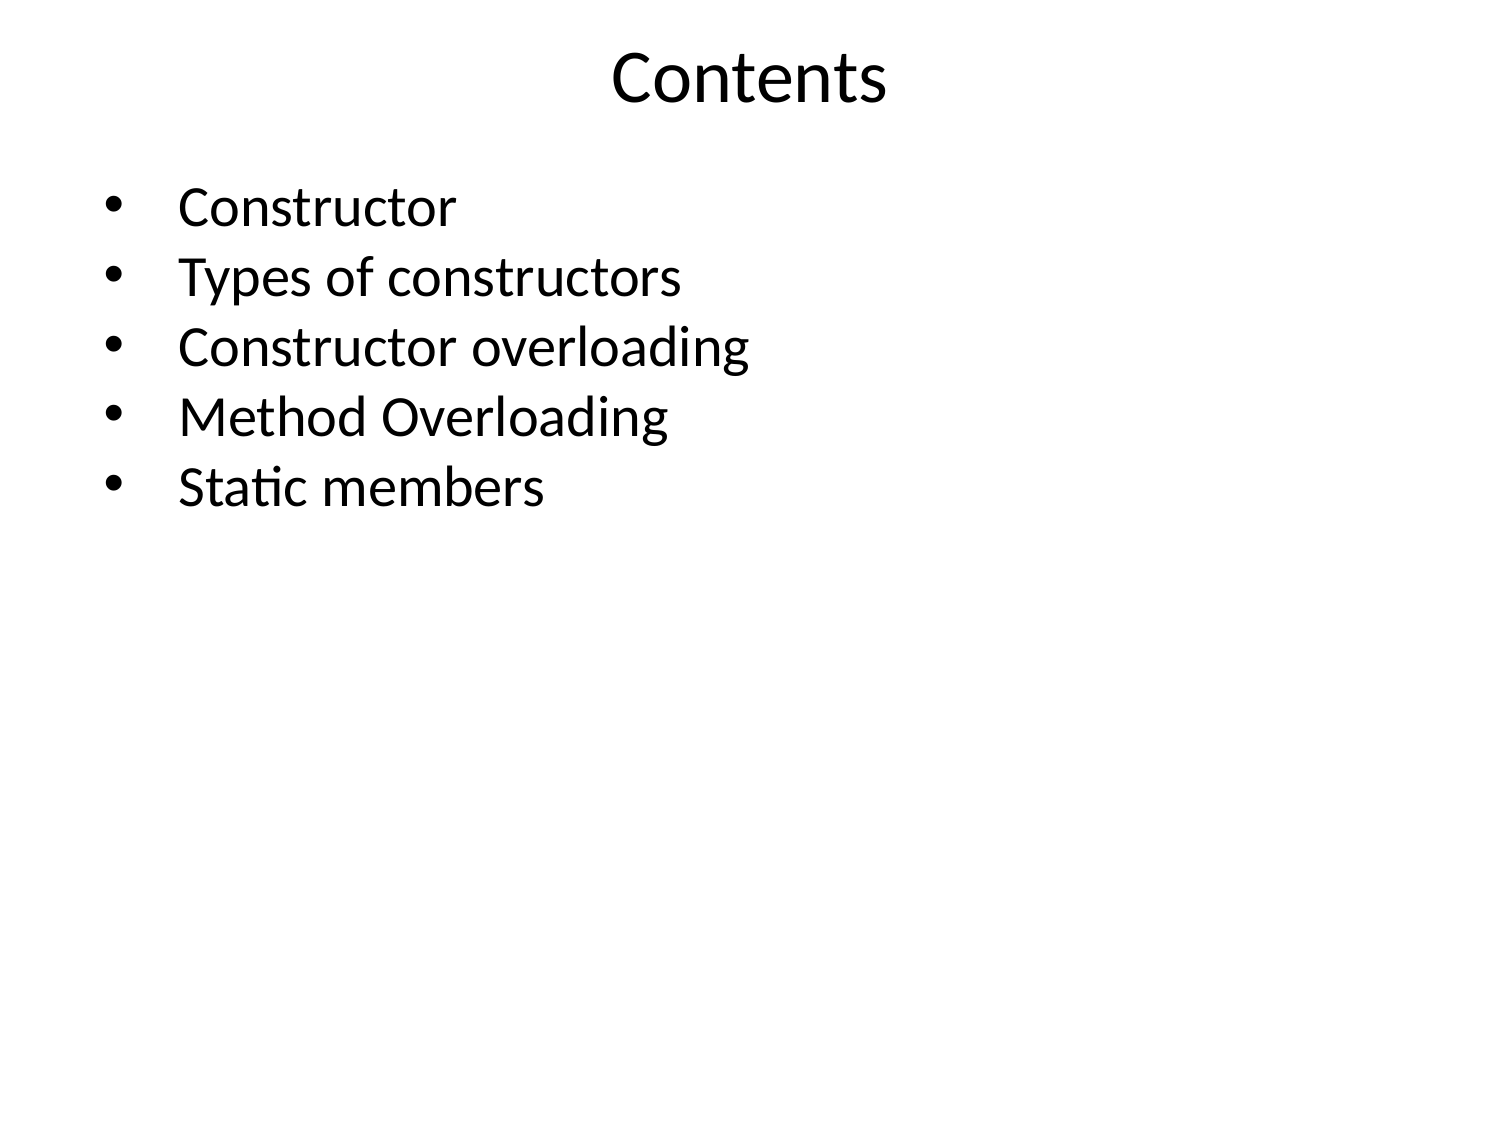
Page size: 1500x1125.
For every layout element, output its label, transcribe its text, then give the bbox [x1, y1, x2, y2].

title Contents [112, 19, 1388, 126]
subtitle Constructor Types of constructors Constructor overloading Method Overloading Static members [88, 160, 1447, 1071]
